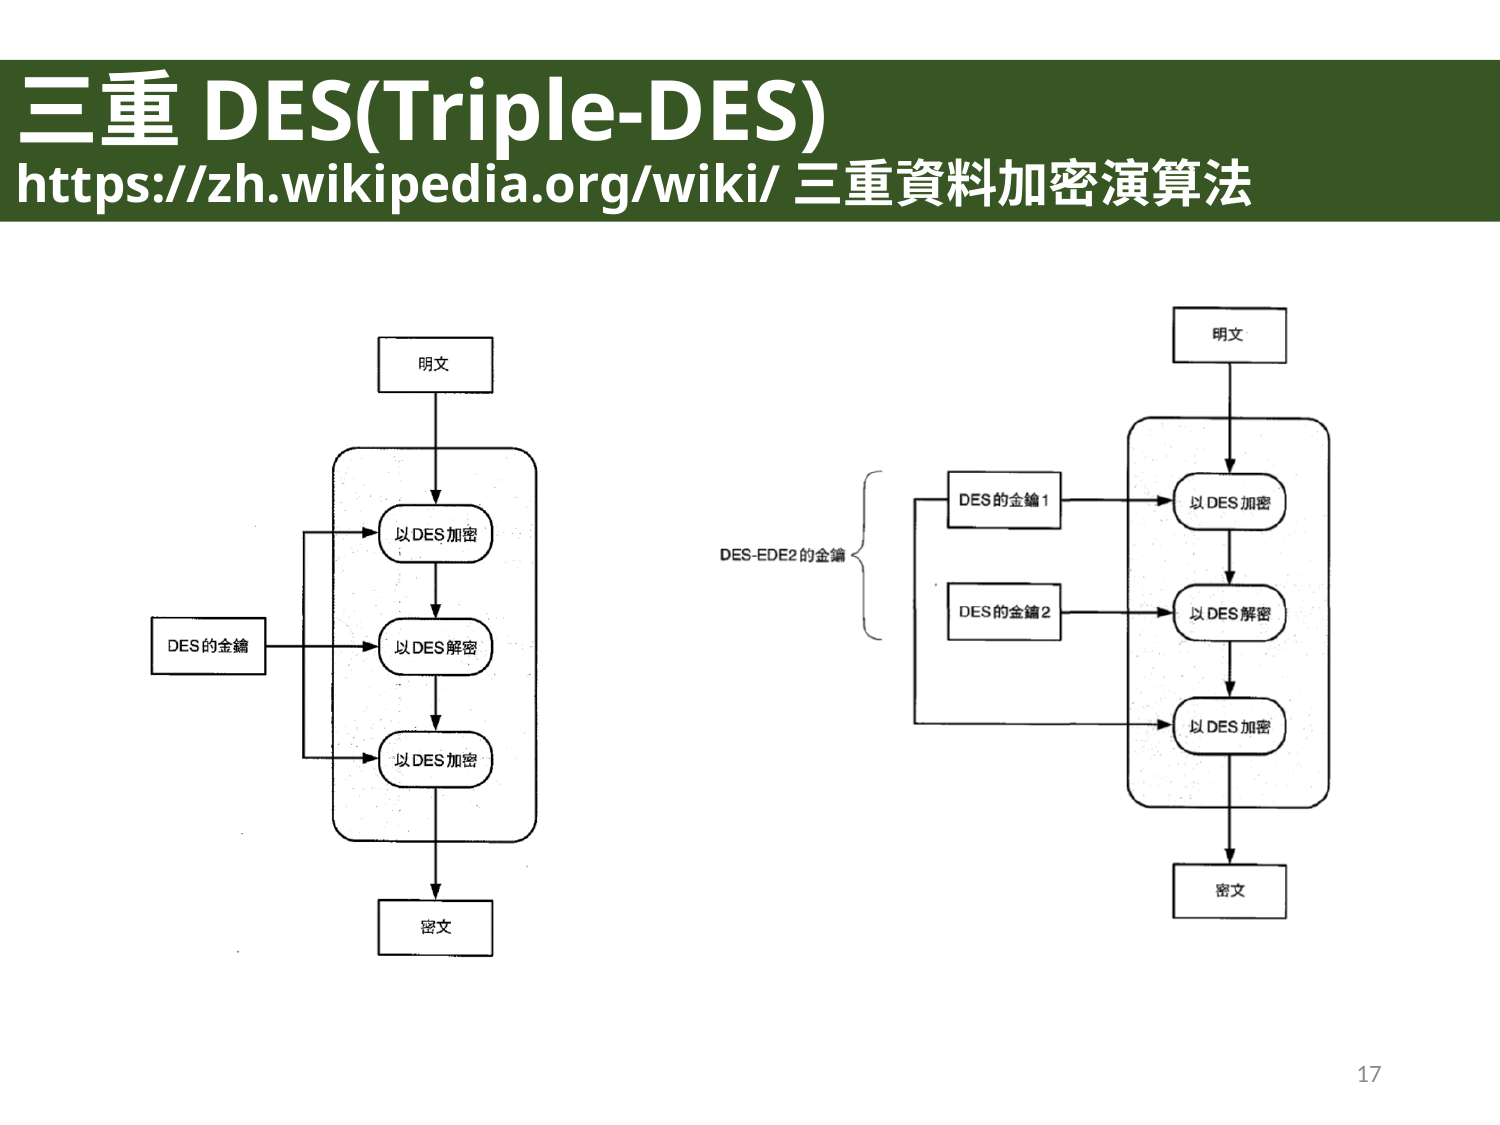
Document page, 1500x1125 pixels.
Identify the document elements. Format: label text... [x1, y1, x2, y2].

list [140, 325, 548, 963]
slide_number 17 [1059, 1042, 1397, 1103]
picture [708, 288, 1344, 926]
text_box 三重DES(Triple-DES) https://zh.wikipedia.org/wiki/三重資料加密演算法 [0, 59, 1500, 222]
